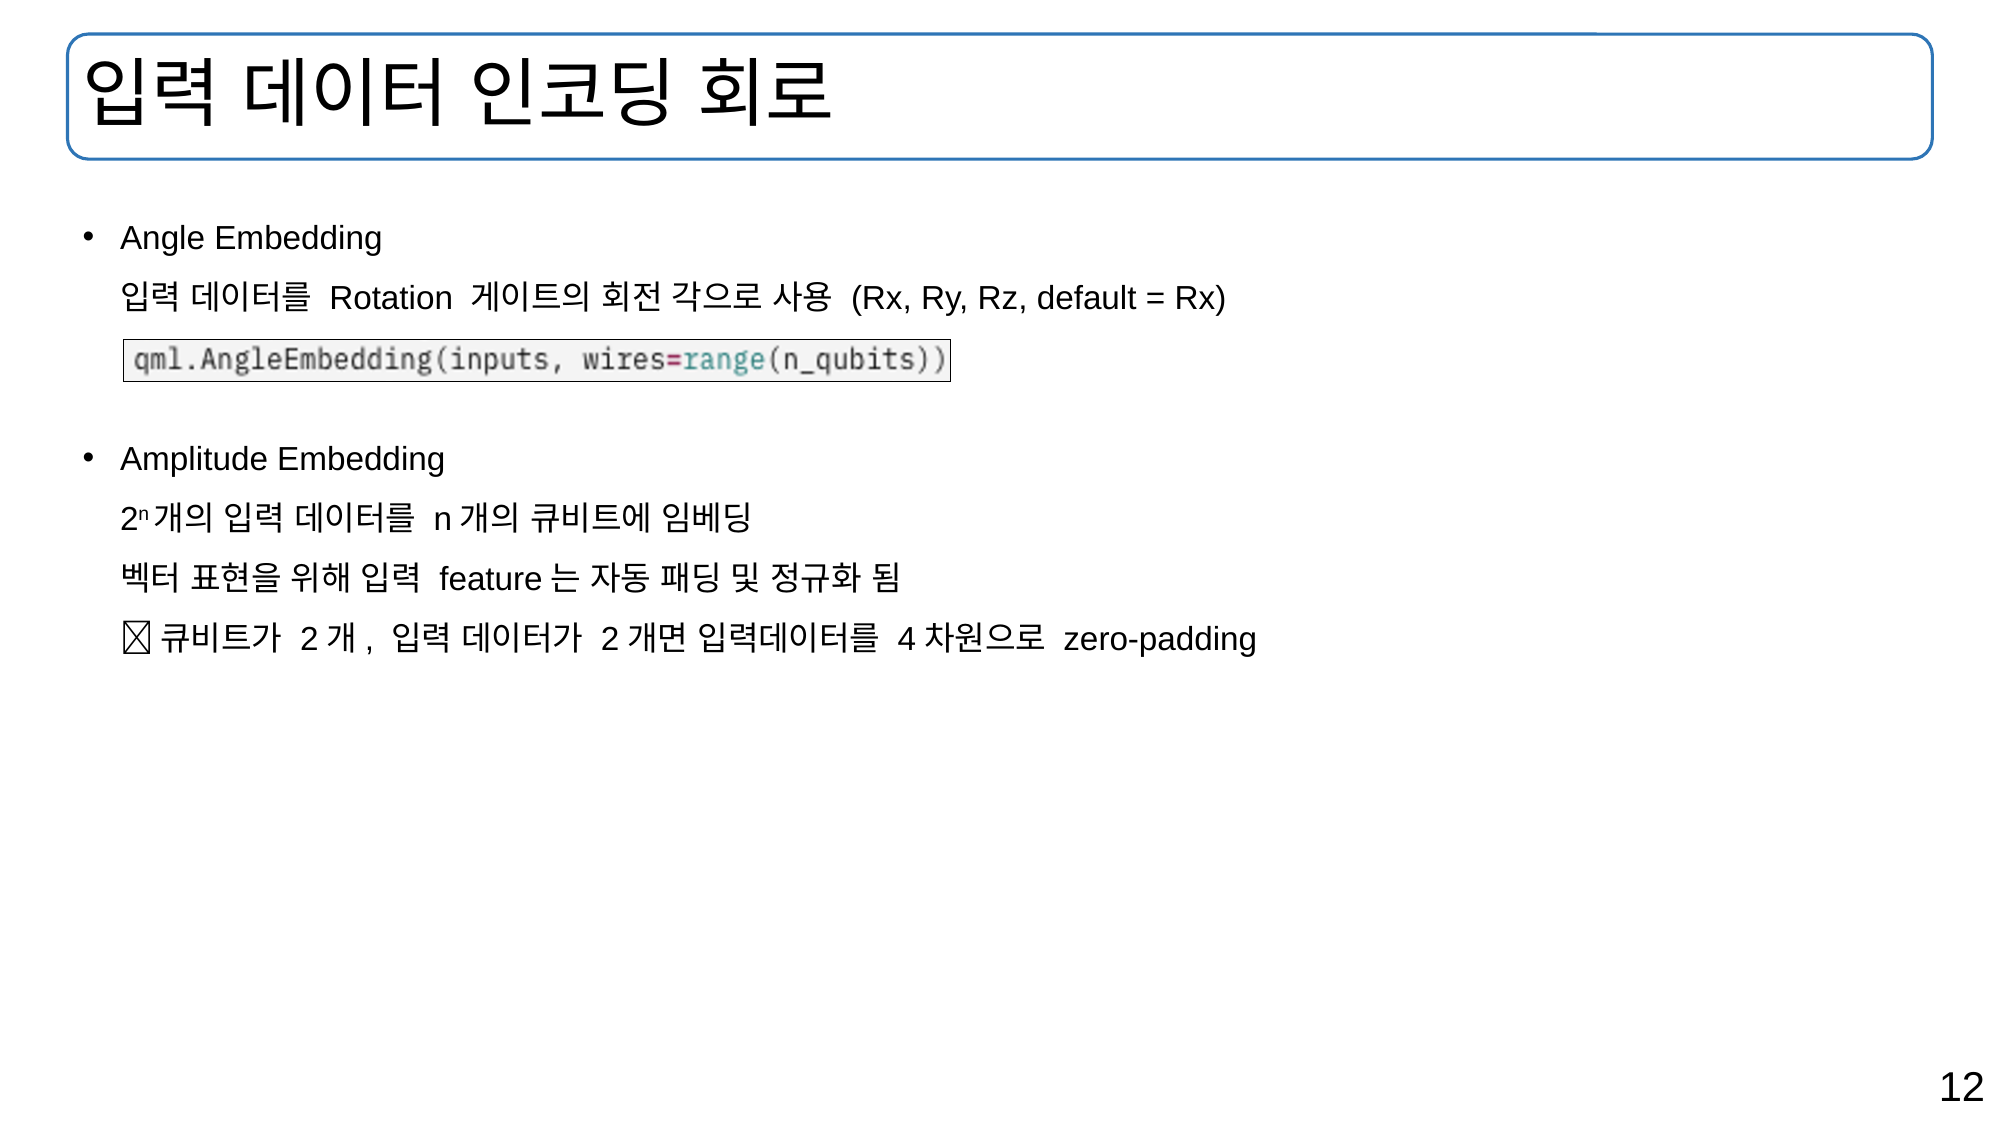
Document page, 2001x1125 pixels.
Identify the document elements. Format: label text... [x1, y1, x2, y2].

picture [122, 339, 951, 382]
title 입력 데이터 인코딩 회로 [67, 34, 1933, 160]
list Angle Embedding 입력 데이터를 Rotation 게이트의 회전 각으로 사용 (Rx, Ry, Rz, default = Rx) Amplitude Embedding 2n개의 입력 데이터를 n개의 큐비트에 임베딩 벡터 표현을 위해 입력 feature는 자동 패딩 및 정규화 됨  큐비트가 2개, 입력 데이터가 2개면 입력데이터를 4차원으로 zero-padding [67, 189, 1933, 1019]
